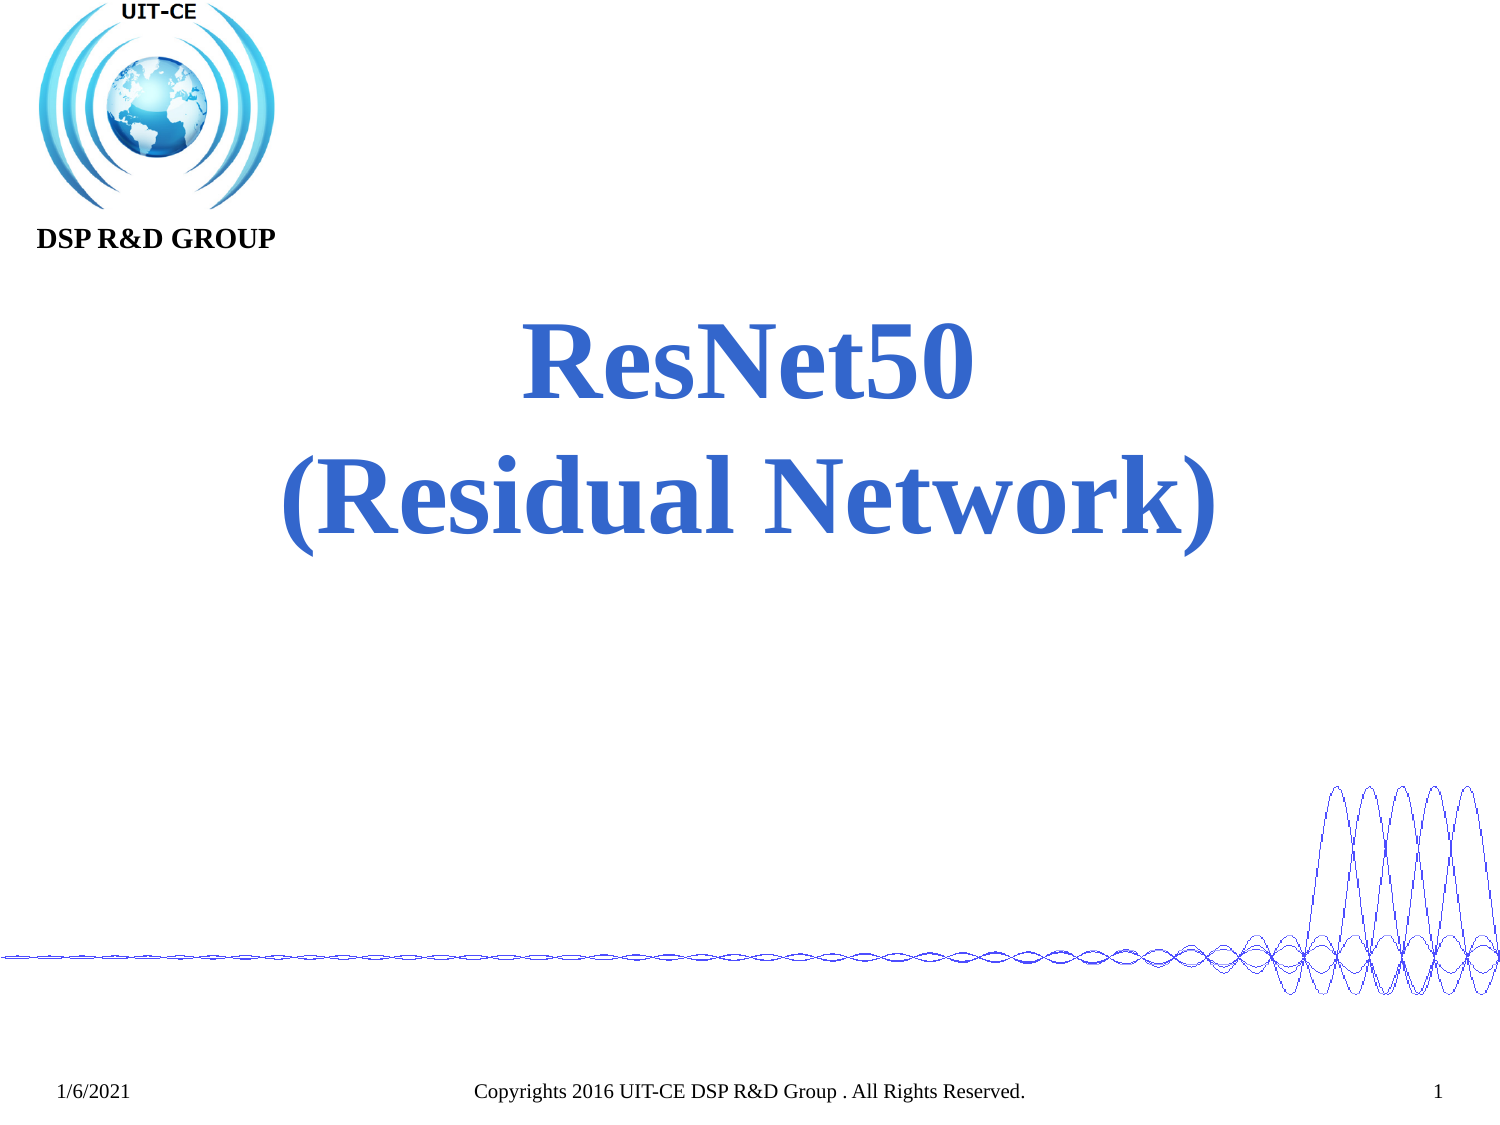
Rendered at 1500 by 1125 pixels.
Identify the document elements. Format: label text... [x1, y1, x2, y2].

slide_number 1 [1171, 1070, 1459, 1118]
picture [0, 0, 315, 212]
title ResNet50 (Residual Network) [112, 350, 1388, 592]
footer Copyrights 2016 UIT-CE DSP R&D Group . All Rights Reserved. [289, 1070, 1171, 1118]
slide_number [41, 1070, 289, 1118]
